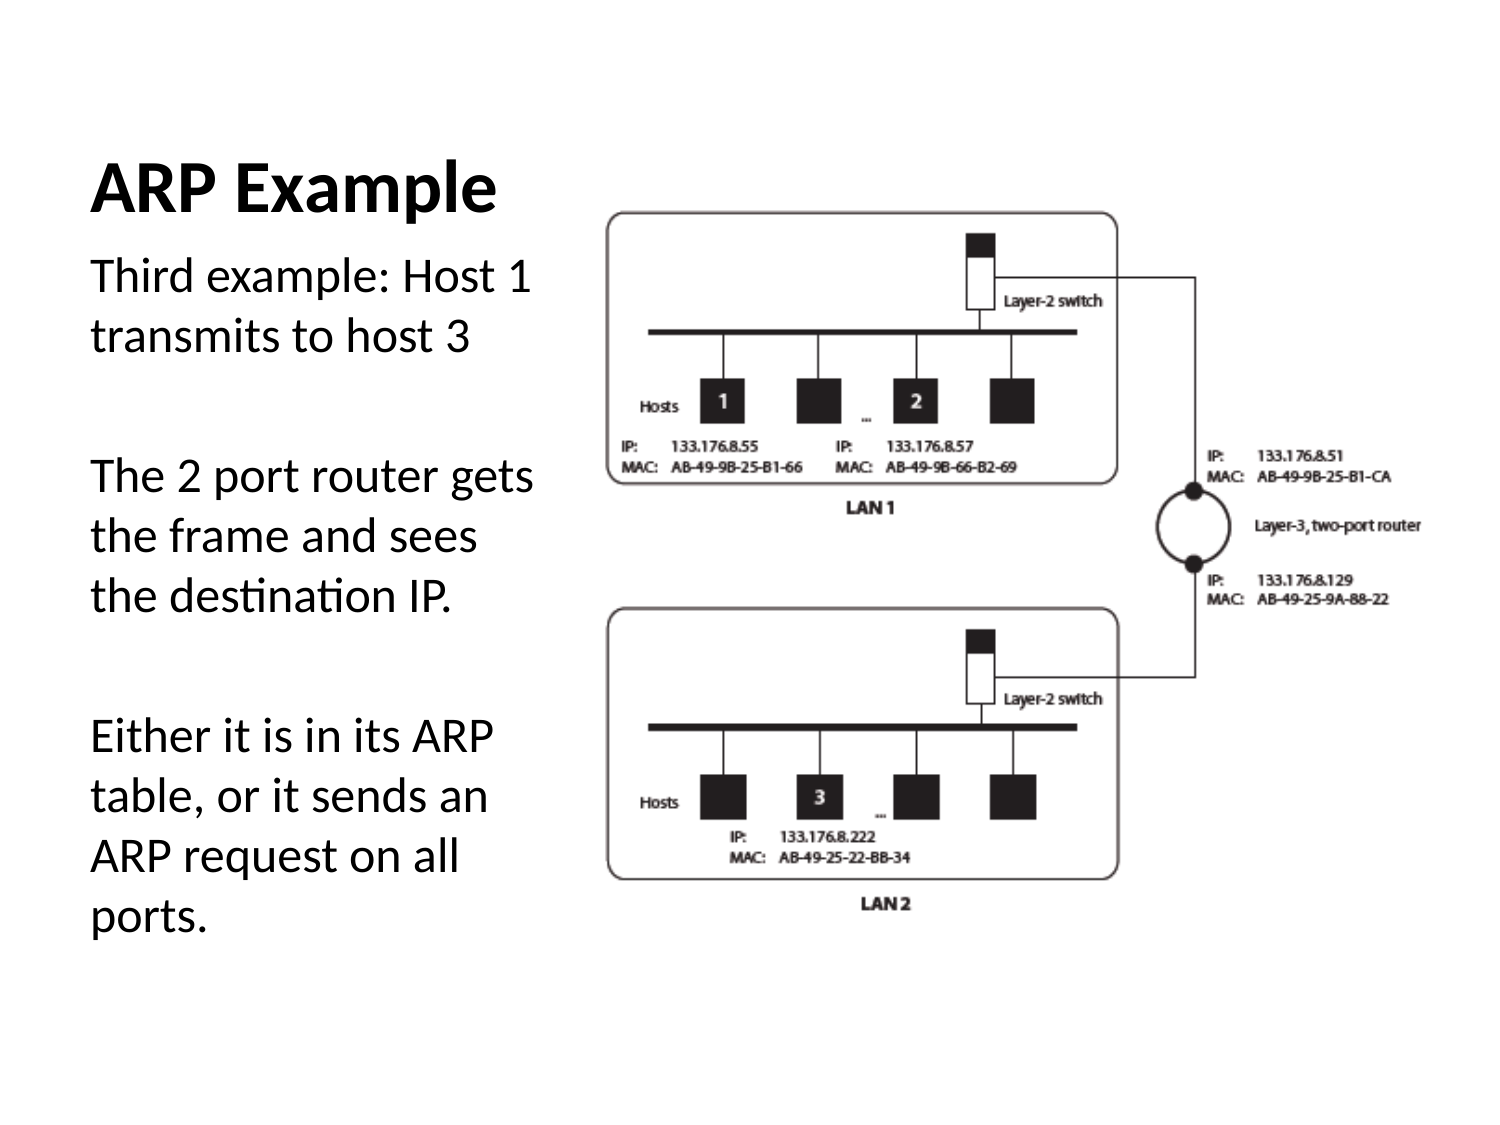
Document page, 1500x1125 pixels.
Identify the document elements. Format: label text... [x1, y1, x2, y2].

list Third example: Host 1 transmits to host 3 The 2 port router gets the frame and sees the destination IP. Either it is in its ARP table, or it sends an ARP request on all ports. [75, 235, 569, 1005]
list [586, 44, 1426, 1006]
title ARP Example [75, 44, 569, 235]
